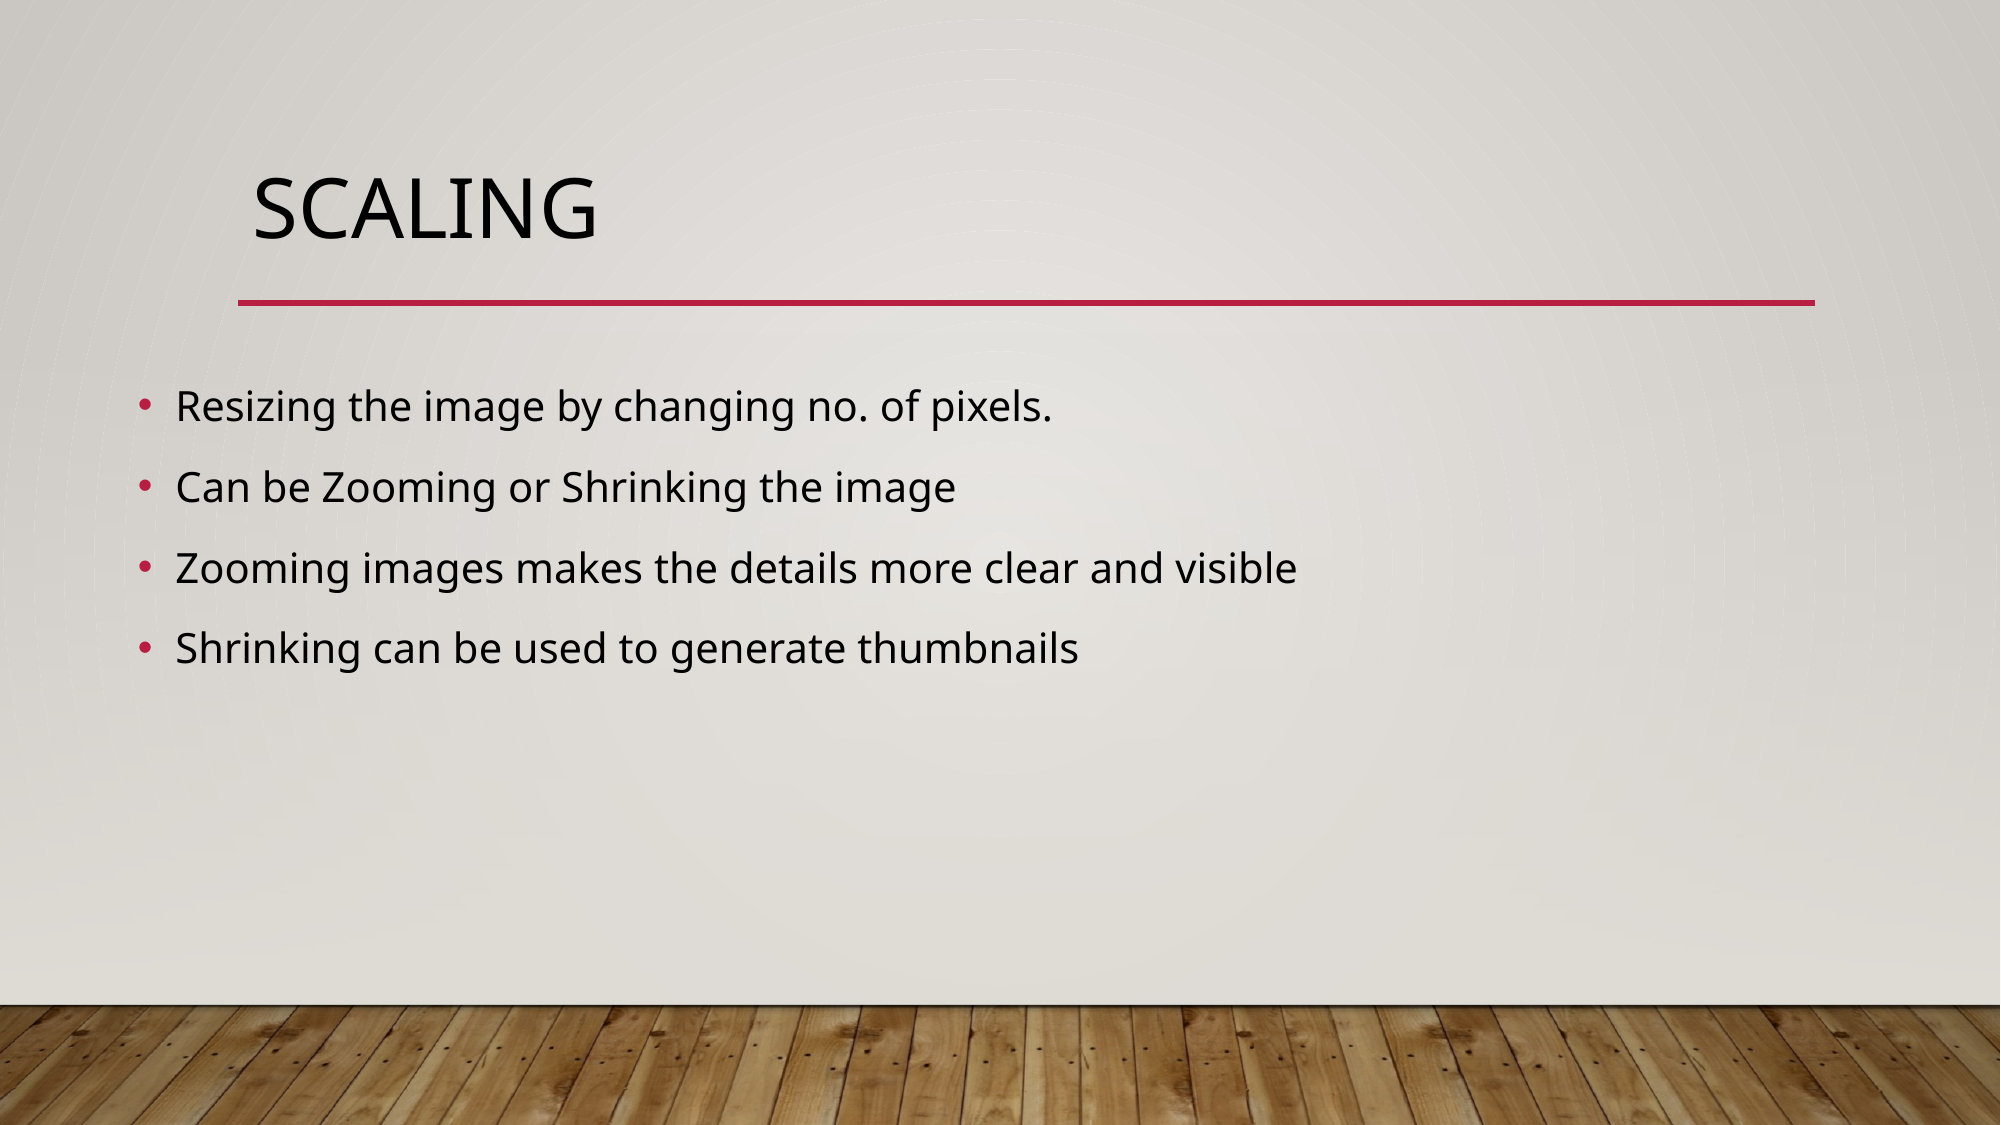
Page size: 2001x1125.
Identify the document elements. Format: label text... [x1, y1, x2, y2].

title Scaling [237, 159, 1848, 273]
list Resizing the image by changing no. of pixels. Can be Zooming or Shrinking the image Zooming images makes the details more clear and visible Shrinking can be used to generate thumbnails [122, 362, 1848, 922]
picture [0, 1005, 2000, 1125]
